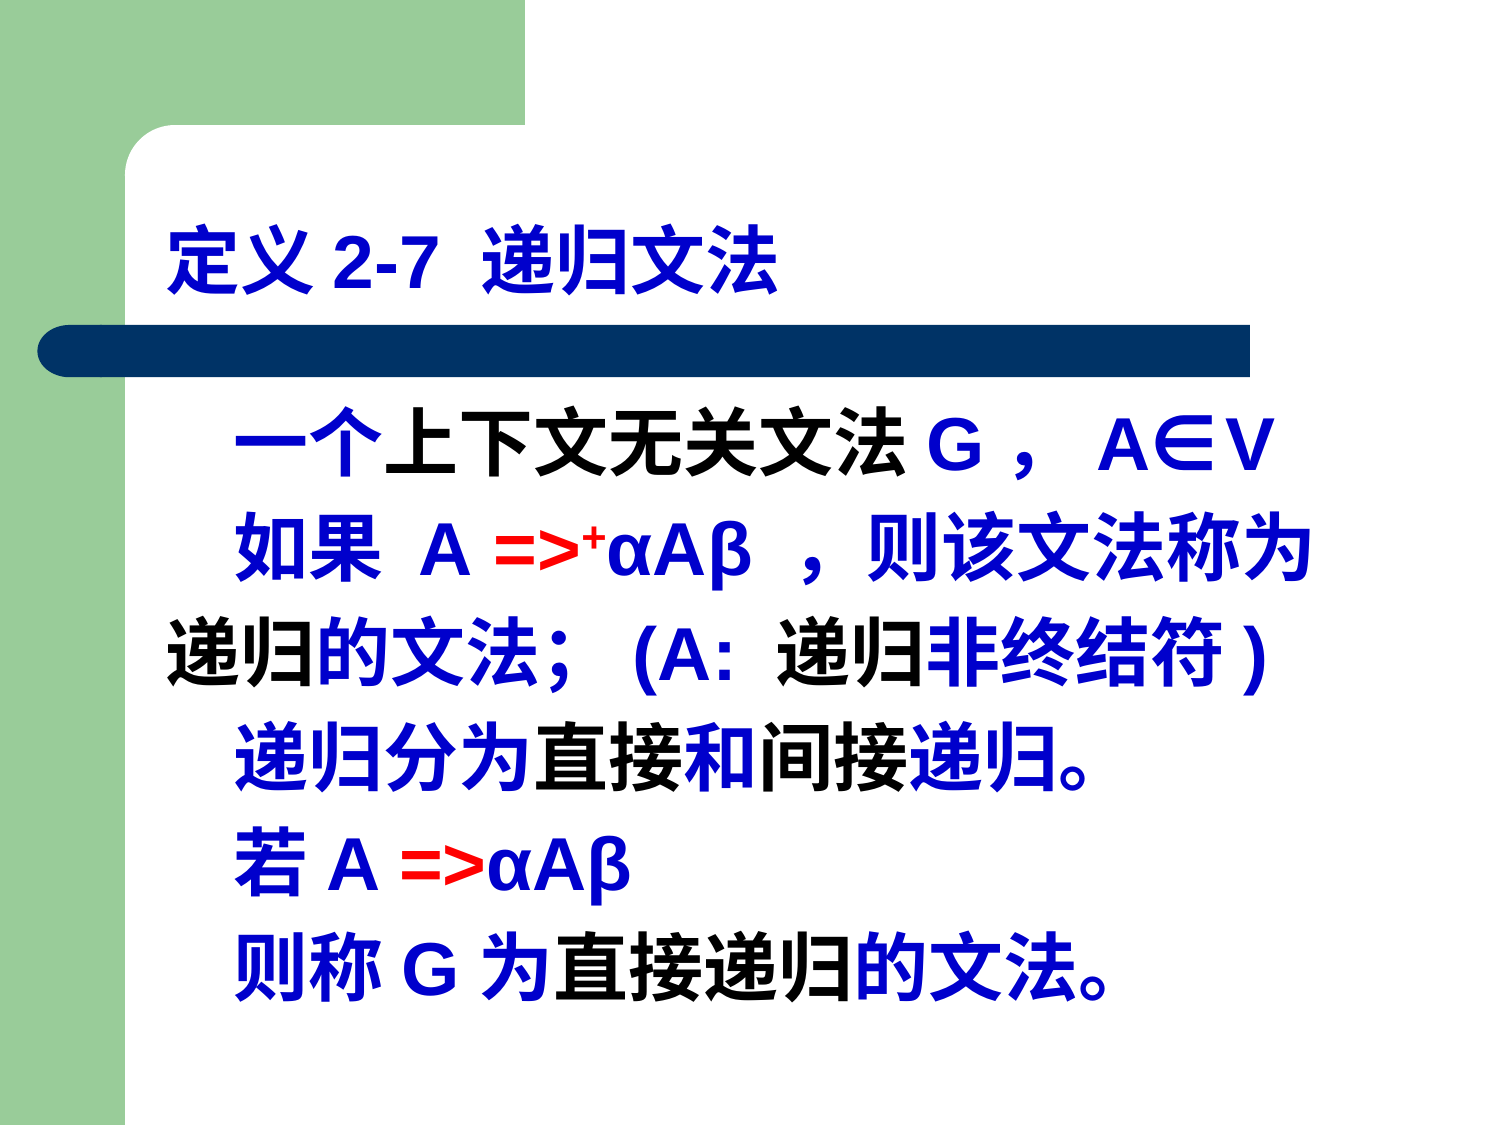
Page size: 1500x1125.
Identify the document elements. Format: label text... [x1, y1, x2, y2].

title 定义2-7 递归文法 [149, 124, 1463, 313]
list 一个上下文无关文法G，A∈V 如果 A =>+αAβ ，则该文法称为 递归的文法；(A: 递归非终结符) 递归分为直接和间接递归。 若A =>αAβ 则称G为直接递归的文法。 [149, 387, 1463, 1044]
